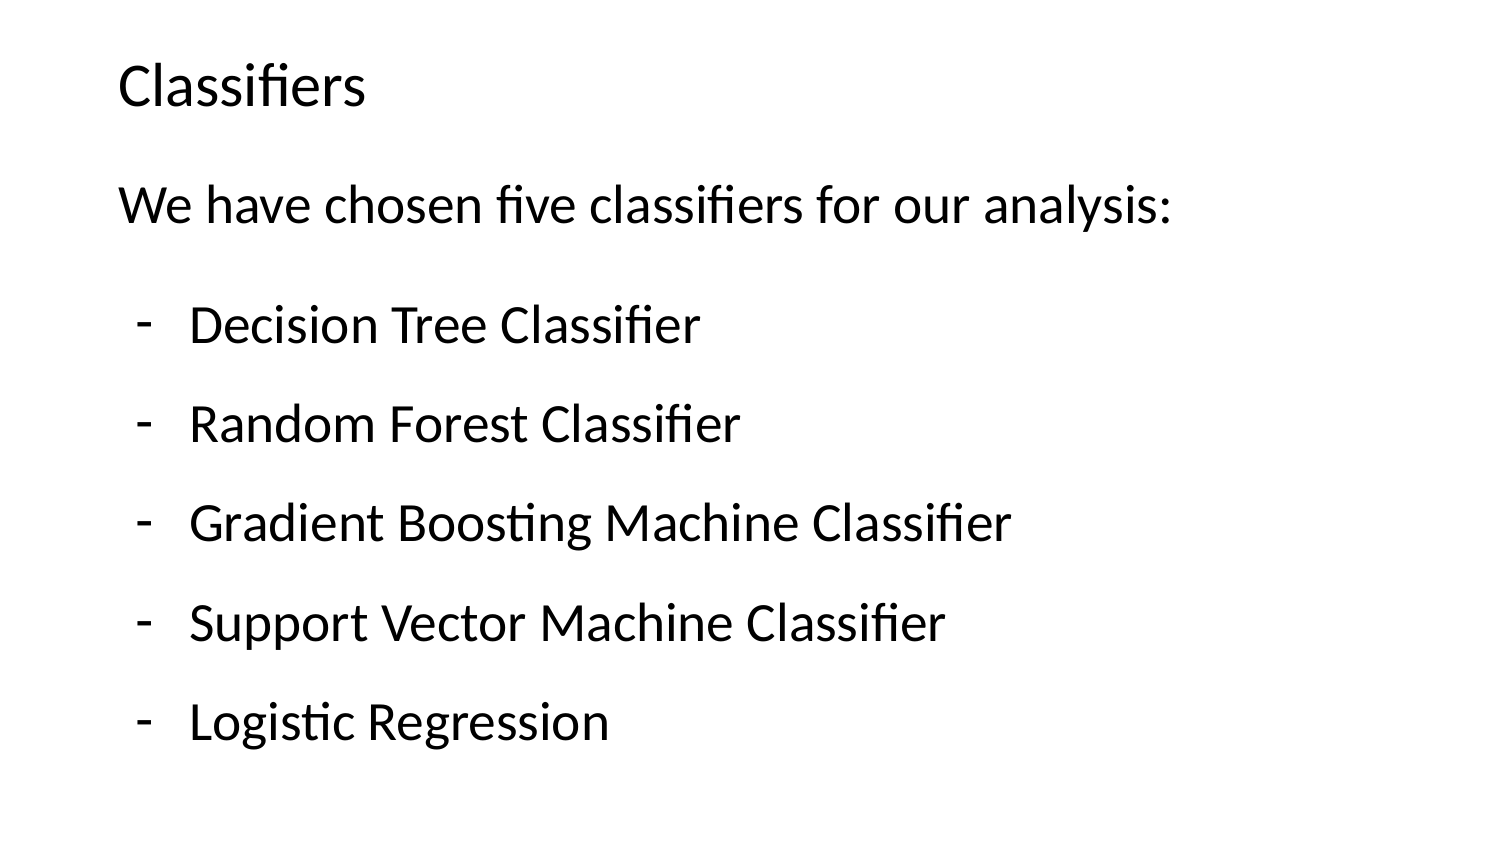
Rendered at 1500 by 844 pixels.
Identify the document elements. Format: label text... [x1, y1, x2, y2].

list We have chosen five classifiers for our analysis: Decision Tree Classifier Random Forest Classifier Gradient Boosting Machine Classifier Support Vector Machine Classifier Logistic Regression [103, 147, 1397, 760]
title Classifiers [103, 44, 1397, 128]
